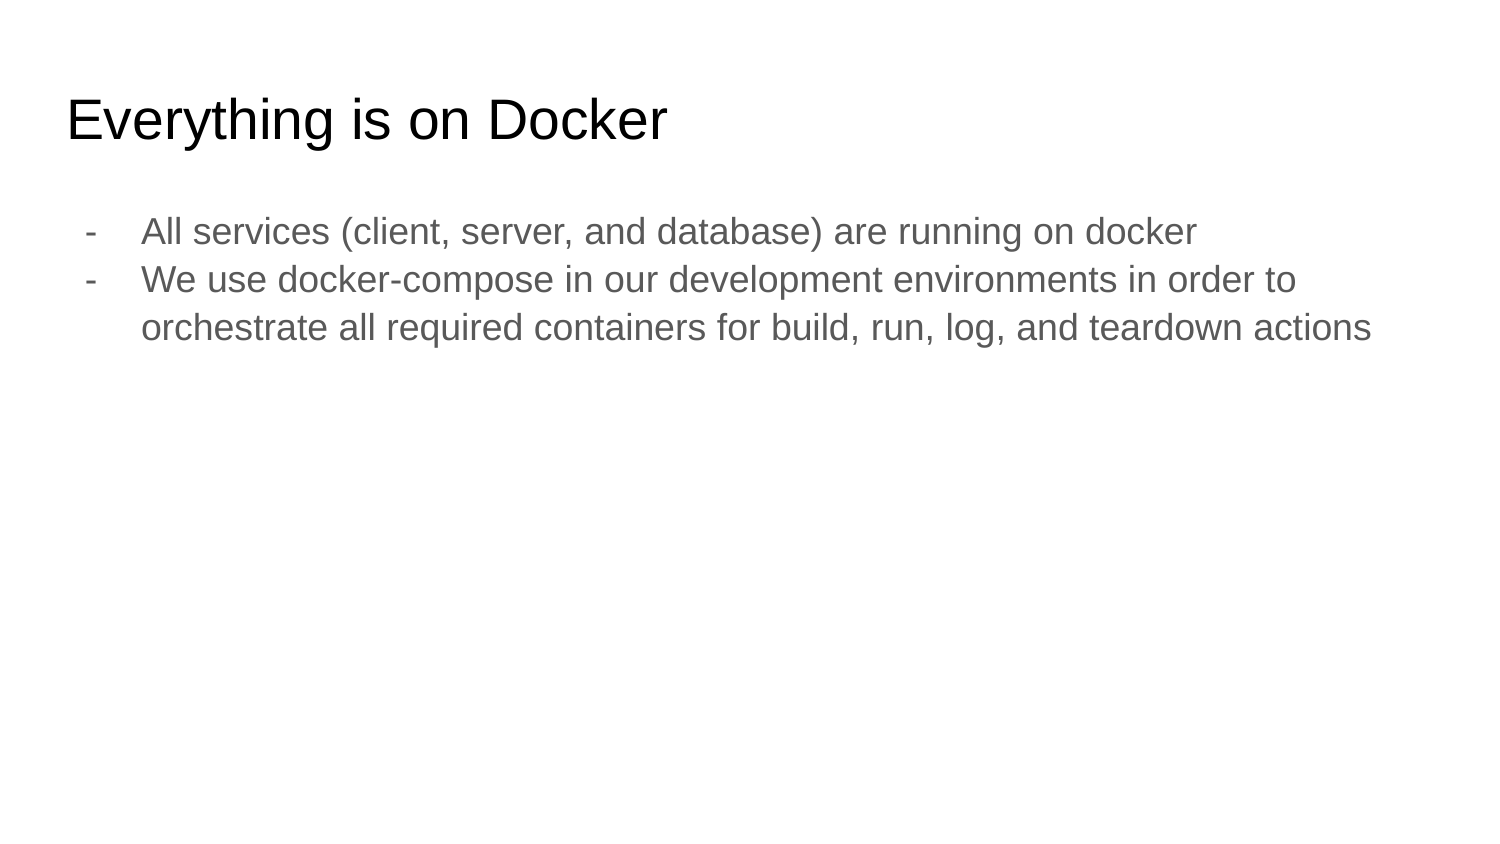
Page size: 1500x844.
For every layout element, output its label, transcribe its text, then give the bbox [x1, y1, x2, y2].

title Everything is on Docker [51, 72, 1449, 167]
list All services (client, server, and database) are running on docker We use docker-compose in our development environments in order to orchestrate all required containers for build, run, log, and teardown actions [51, 189, 1449, 750]
